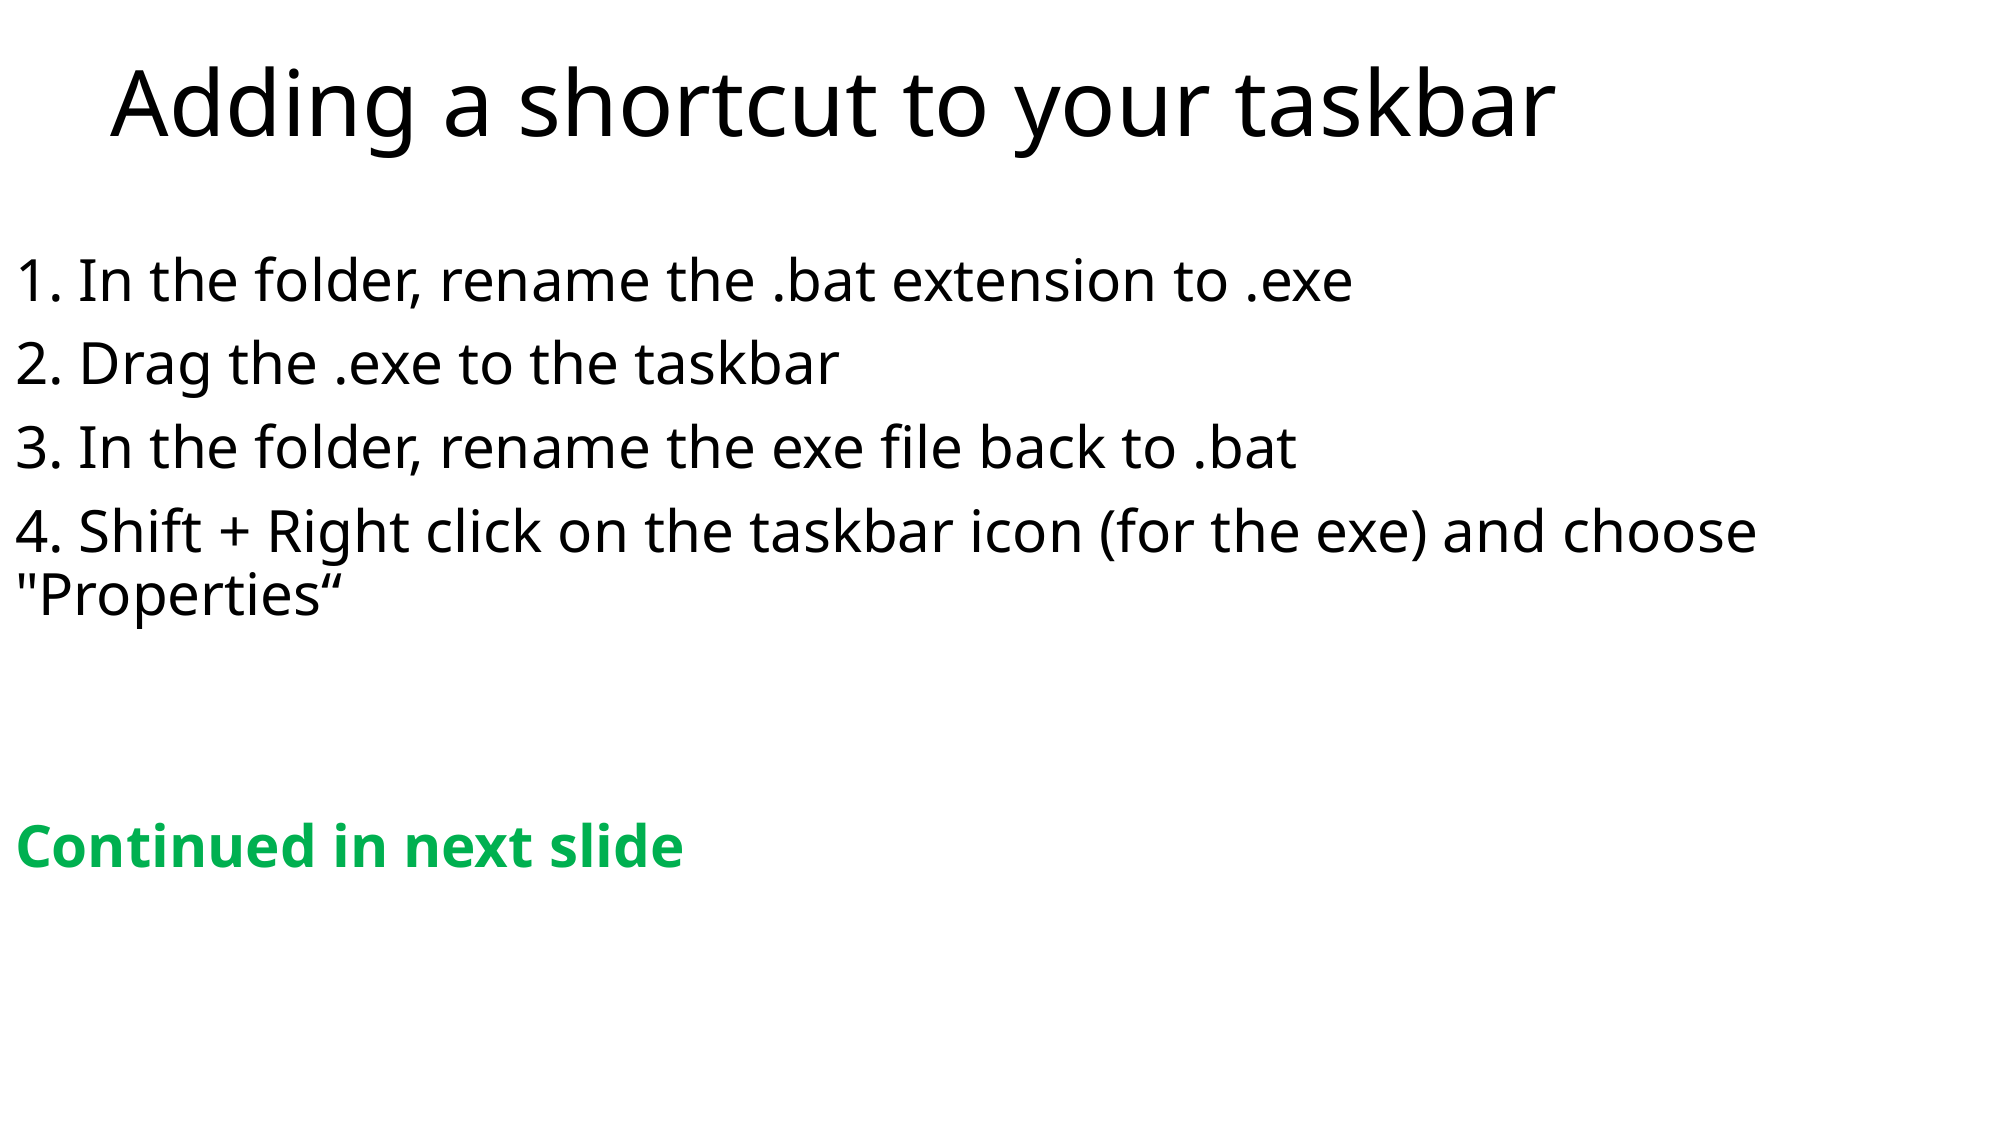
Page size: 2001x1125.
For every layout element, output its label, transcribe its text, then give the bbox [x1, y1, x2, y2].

list 1. In the folder, rename the .bat extension to .exe 2. Drag the .exe to the taskbar 3. In the folder, rename the exe file back to .bat 4. Shift + Right click on the taskbar icon (for the exe) and choose "Properties“ Continued in next slide [0, 243, 1902, 1000]
title Adding a shortcut to your taskbar [95, 0, 2000, 215]
